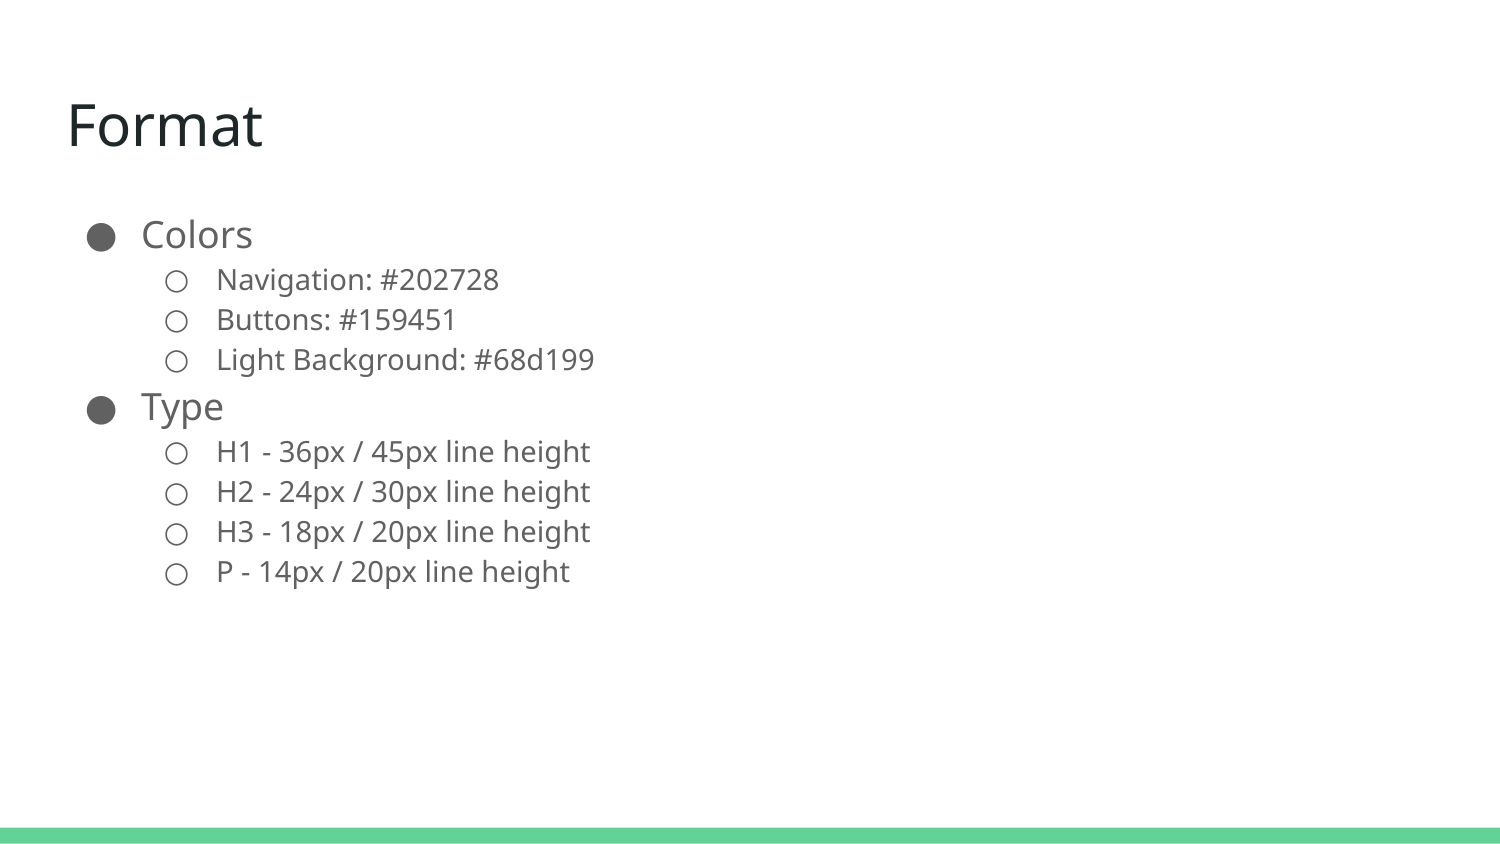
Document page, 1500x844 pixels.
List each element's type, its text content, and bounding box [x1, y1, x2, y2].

title Format [51, 72, 1449, 167]
list Colors Navigation: #202728 Buttons: #159451 Light Background: #68d199 Type H1 - 36px / 45px line height H2 - 24px / 30px line height H3 - 18px / 20px line height P - 14px / 20px line height [51, 189, 1449, 750]
